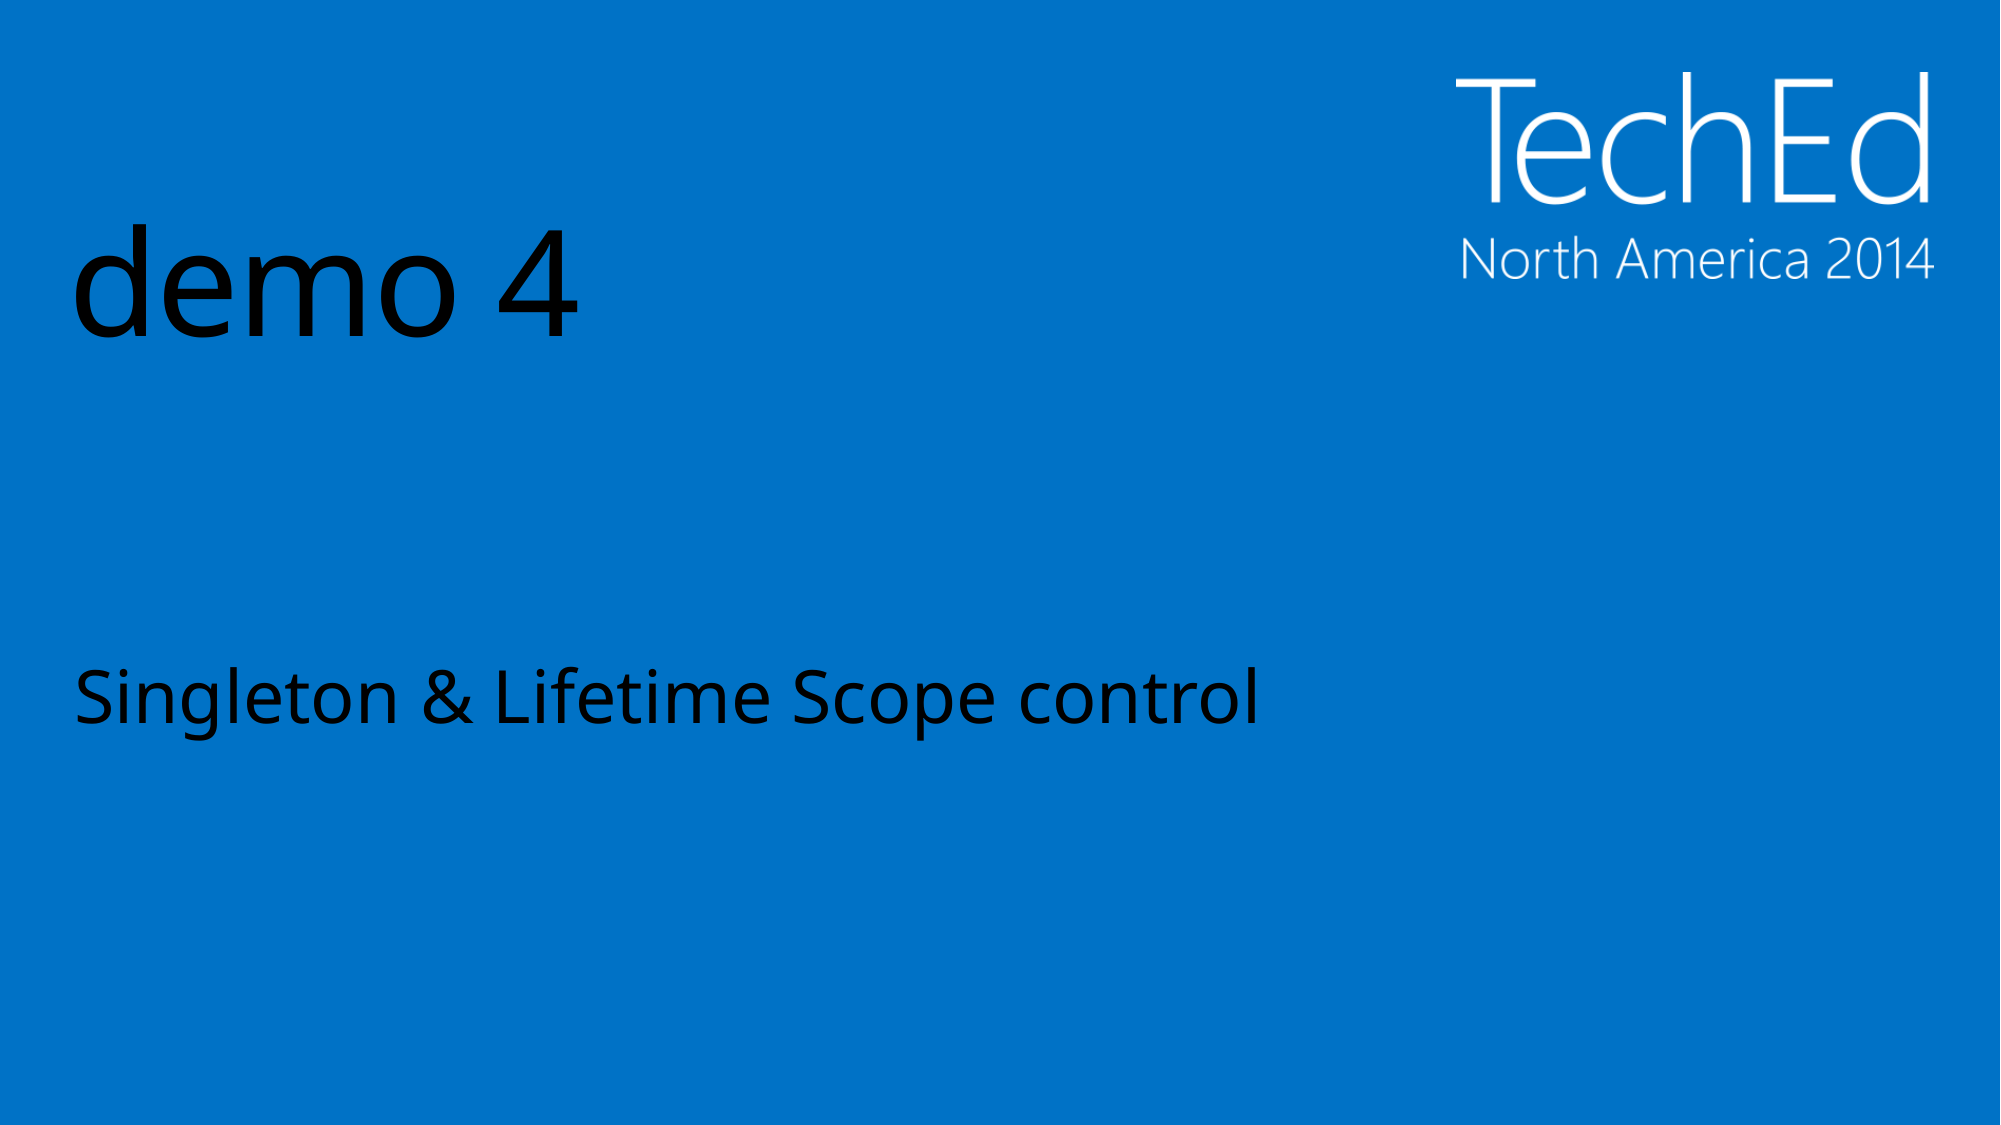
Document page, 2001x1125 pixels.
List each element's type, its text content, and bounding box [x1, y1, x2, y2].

list Singleton & Lifetime Scope control [44, 636, 1368, 931]
title demo 4 [44, 194, 1368, 636]
picture [1456, 72, 1934, 279]
